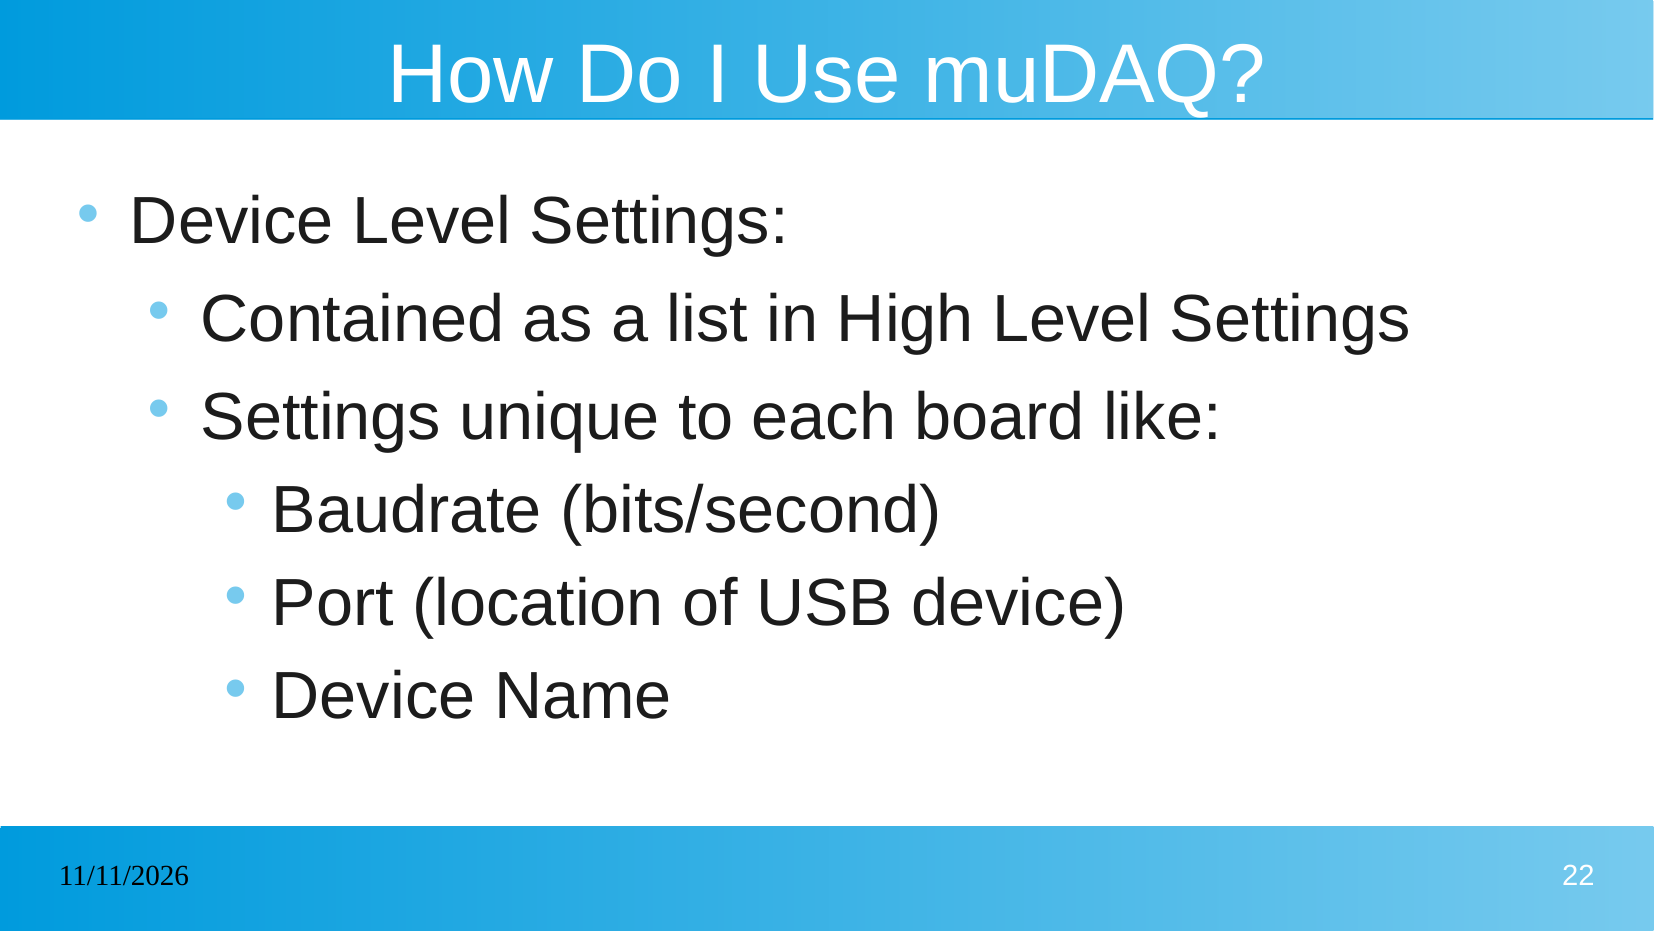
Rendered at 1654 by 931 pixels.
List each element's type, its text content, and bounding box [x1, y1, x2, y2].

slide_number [59, 856, 443, 916]
list Device Level Settings: Contained as a list in High Level Settings Settings unique to each board like: Baudrate (bits/second) Port (location of USB device) Device Name [59, 177, 1595, 768]
slide_number 22 [1210, 856, 1595, 916]
title How Do I Use muDAQ? [59, 22, 1595, 116]
